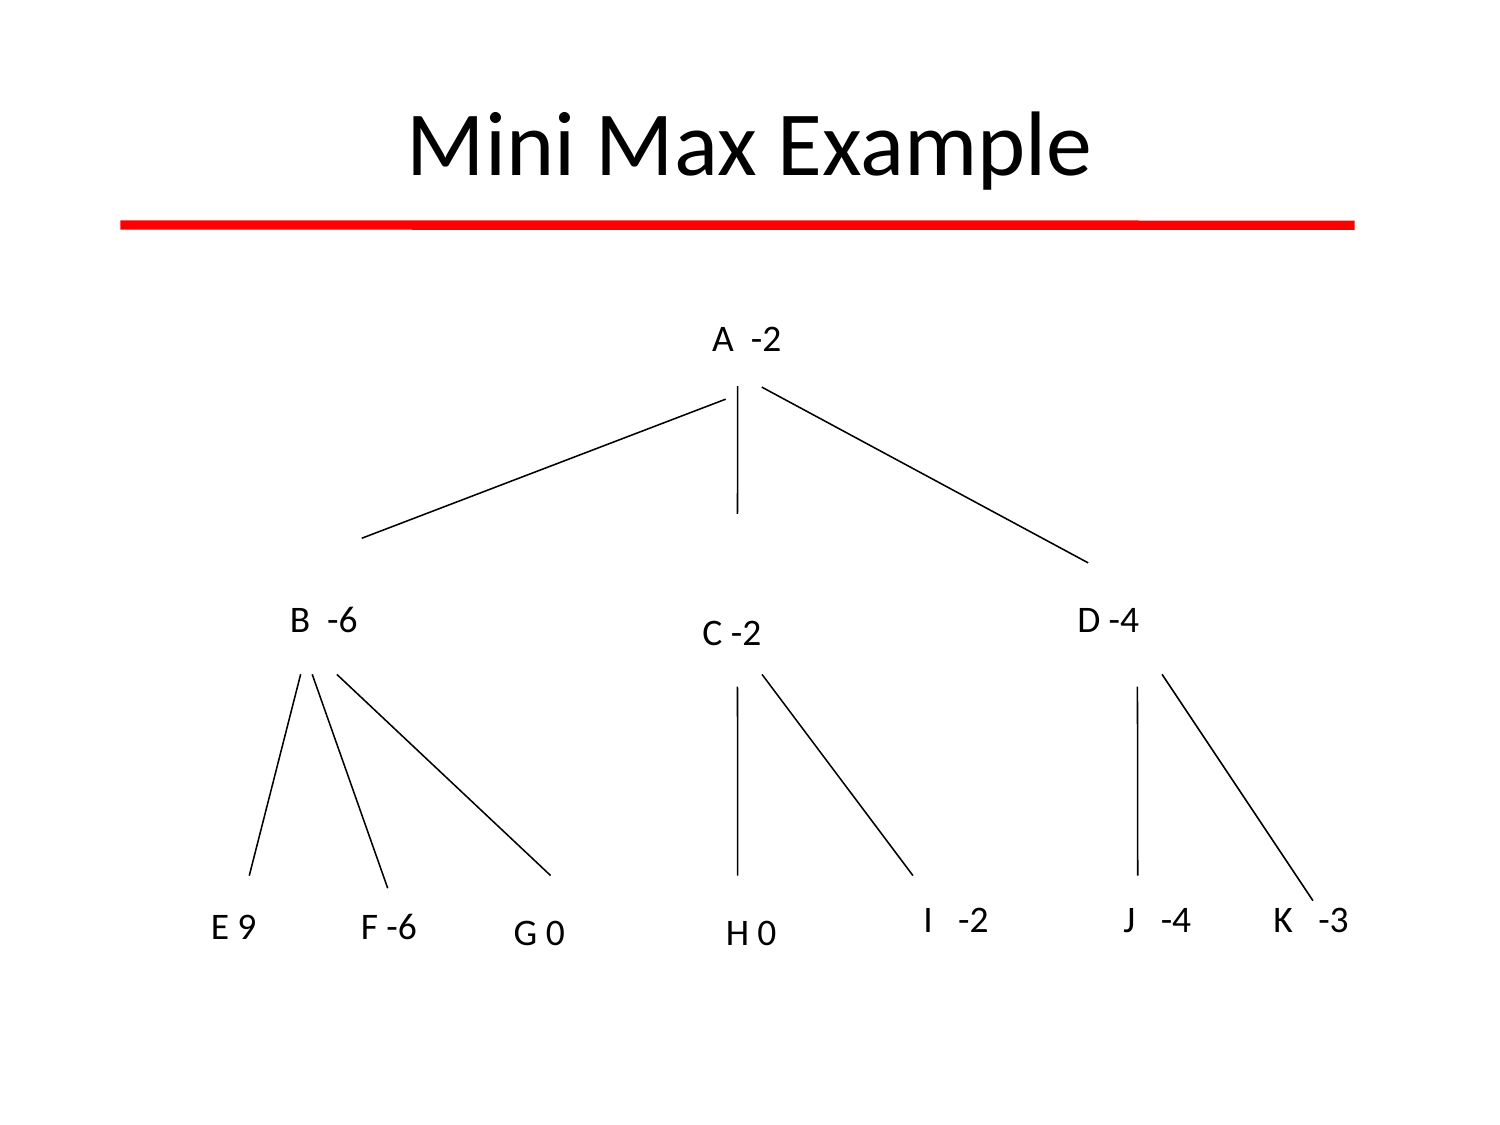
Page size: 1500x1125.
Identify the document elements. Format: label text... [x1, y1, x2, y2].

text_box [312, 674, 388, 888]
text_box A -2 [697, 306, 797, 368]
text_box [337, 674, 551, 876]
text_box B -6 [274, 587, 373, 648]
text_box F -6 [346, 894, 432, 955]
text_box I -2 [908, 887, 1004, 948]
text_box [762, 674, 913, 876]
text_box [762, 387, 1088, 563]
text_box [362, 399, 726, 539]
text_box E 9 [196, 894, 272, 955]
text_box H 0 [711, 899, 800, 961]
text_box K -3 [1258, 887, 1364, 948]
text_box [249, 674, 301, 876]
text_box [1162, 674, 1313, 901]
text_box G 0 [498, 899, 580, 961]
text_box Mini Max Example [74, 45, 1425, 233]
text_box D -4 [1062, 587, 1155, 648]
text_box C -2 [687, 599, 776, 706]
text_box J -4 [1108, 887, 1207, 948]
